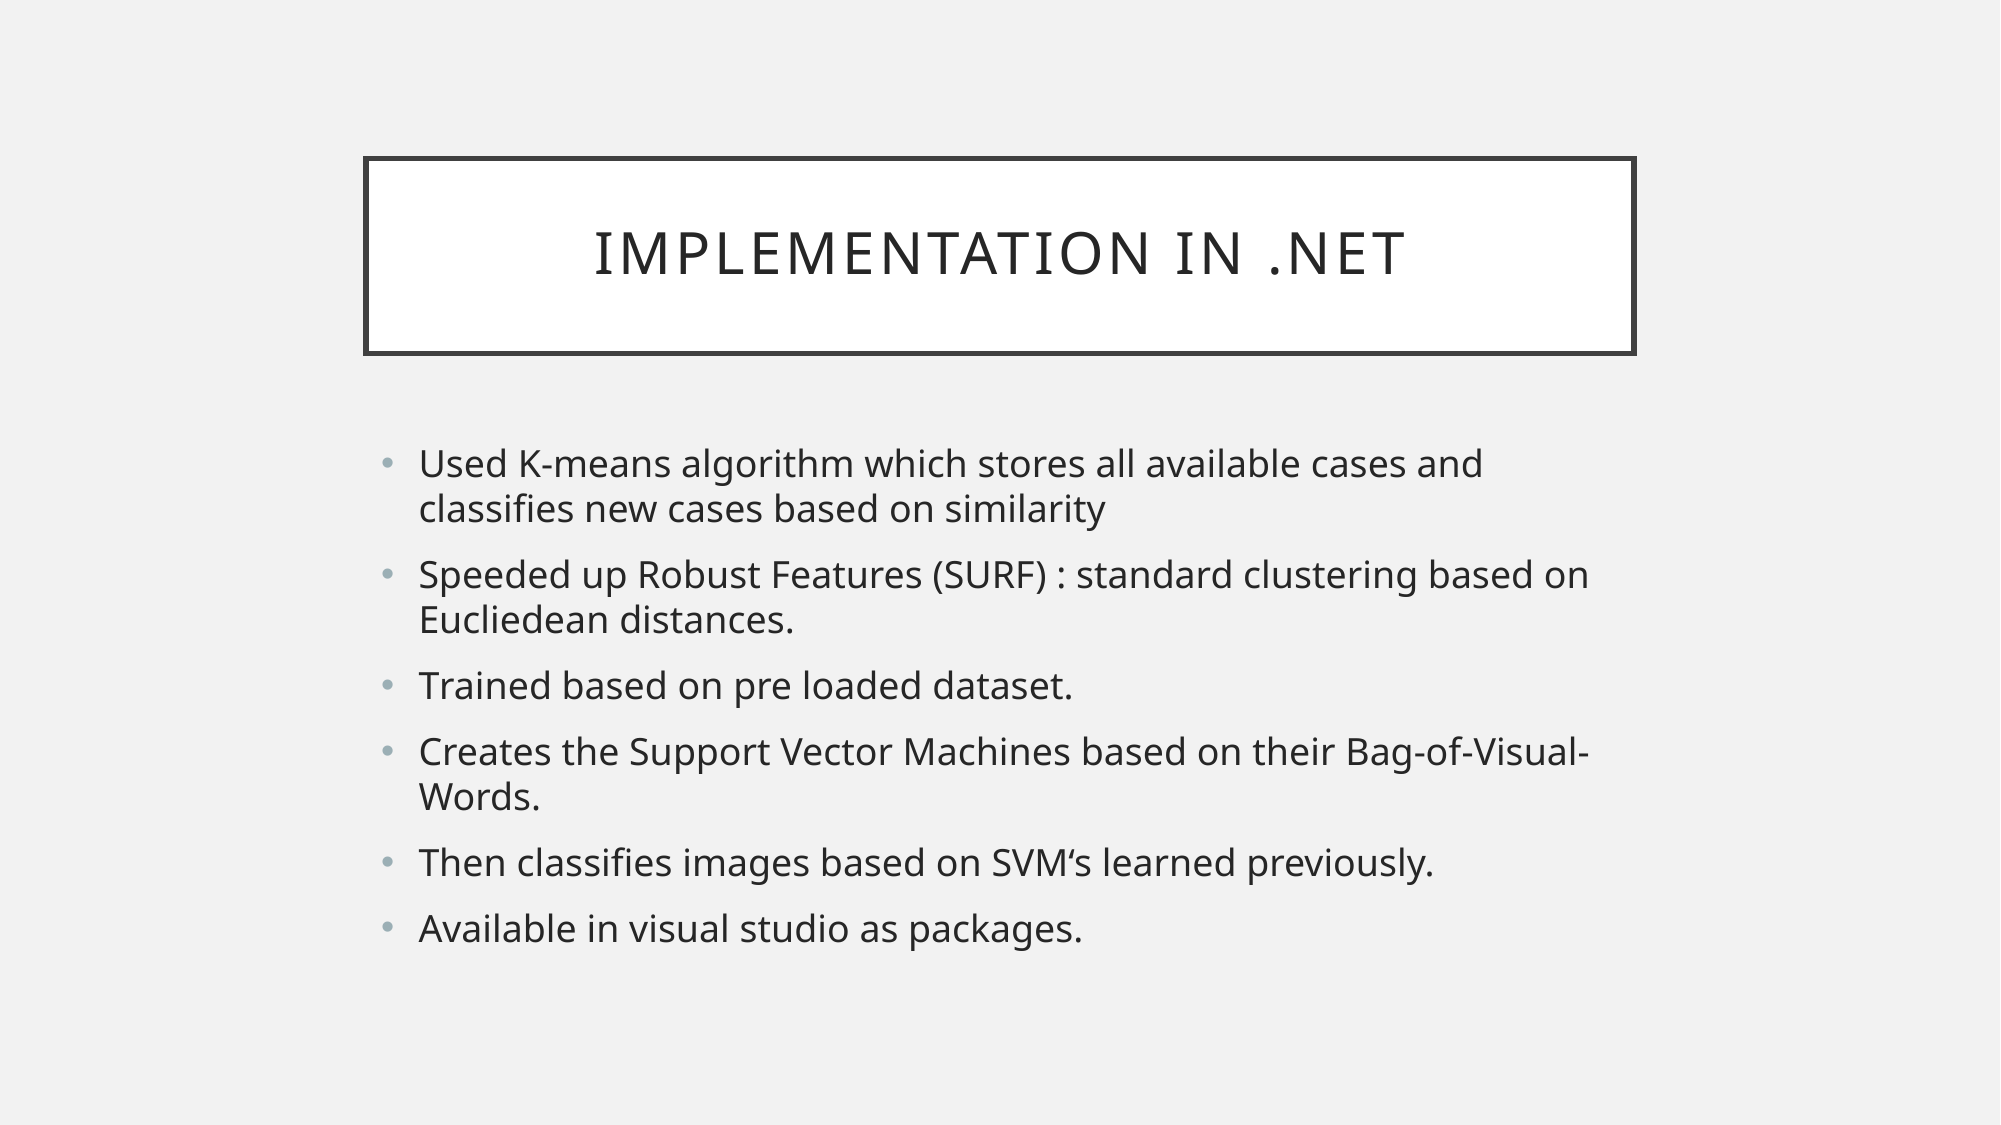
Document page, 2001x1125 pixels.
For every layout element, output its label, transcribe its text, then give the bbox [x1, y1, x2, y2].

list Used K-means algorithm which stores all available cases and classifies new cases based on similarity Speeded up Robust Features (SURF) : standard clustering based on Eucliedean distances. Trained based on pre loaded dataset. Creates the Support Vector Machines based on their Bag-of-Visual-Words. Then classifies images based on SVM‘s learned previously. Available in visual studio as packages. [366, 432, 1634, 942]
title Implementation in .NET [363, 156, 1637, 356]
